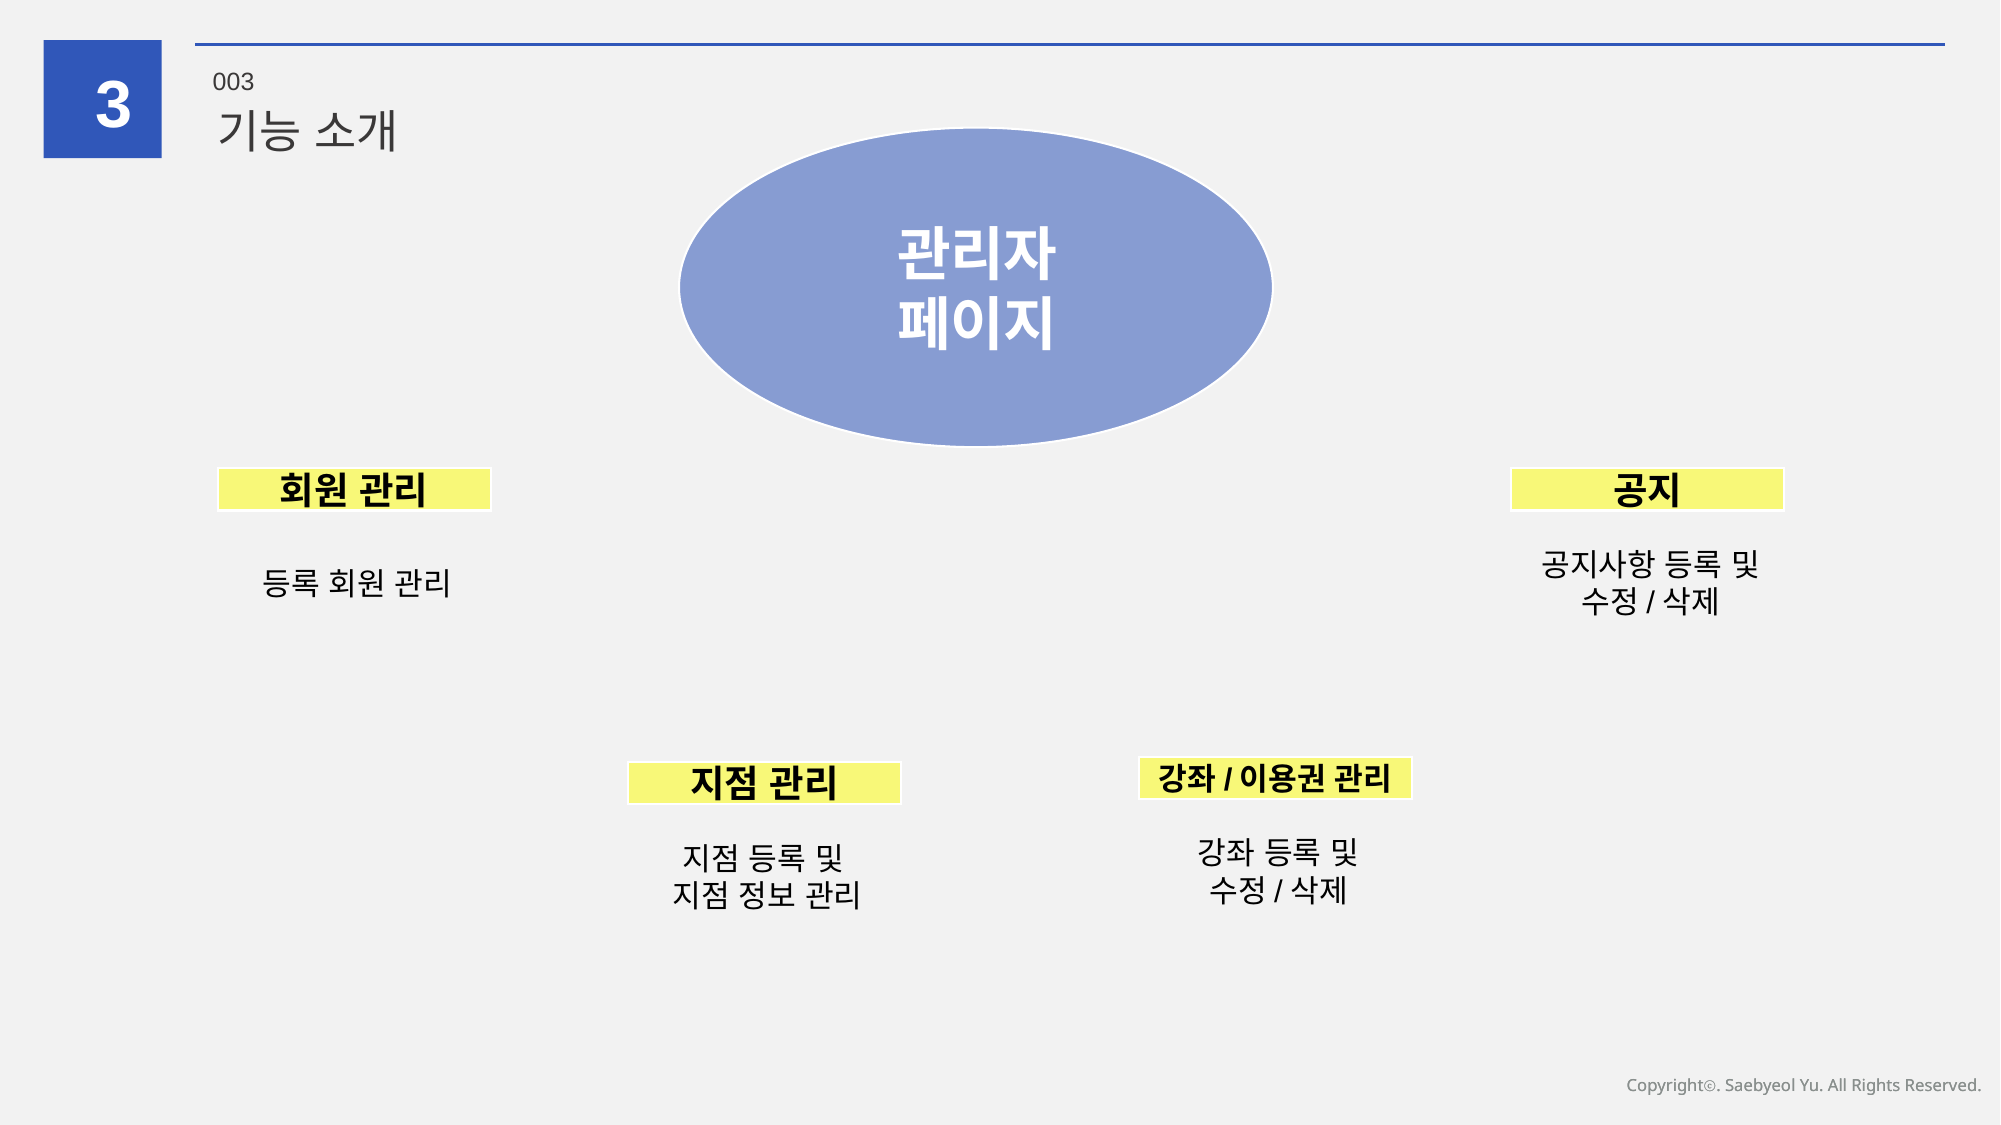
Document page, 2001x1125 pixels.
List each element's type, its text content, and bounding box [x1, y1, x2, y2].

text_box [42, 39, 163, 159]
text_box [589, 761, 946, 951]
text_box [179, 468, 536, 657]
text_box [677, 126, 1274, 449]
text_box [1472, 468, 1829, 657]
text_box 관리자 페이지 [860, 210, 1094, 365]
text_box Copyrightⓒ. Saebyeol Yu. All Rights Reserved. [1611, 1067, 1998, 1102]
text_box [1100, 756, 1457, 946]
text_box 3 [80, 52, 123, 148]
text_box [194, 57, 422, 164]
